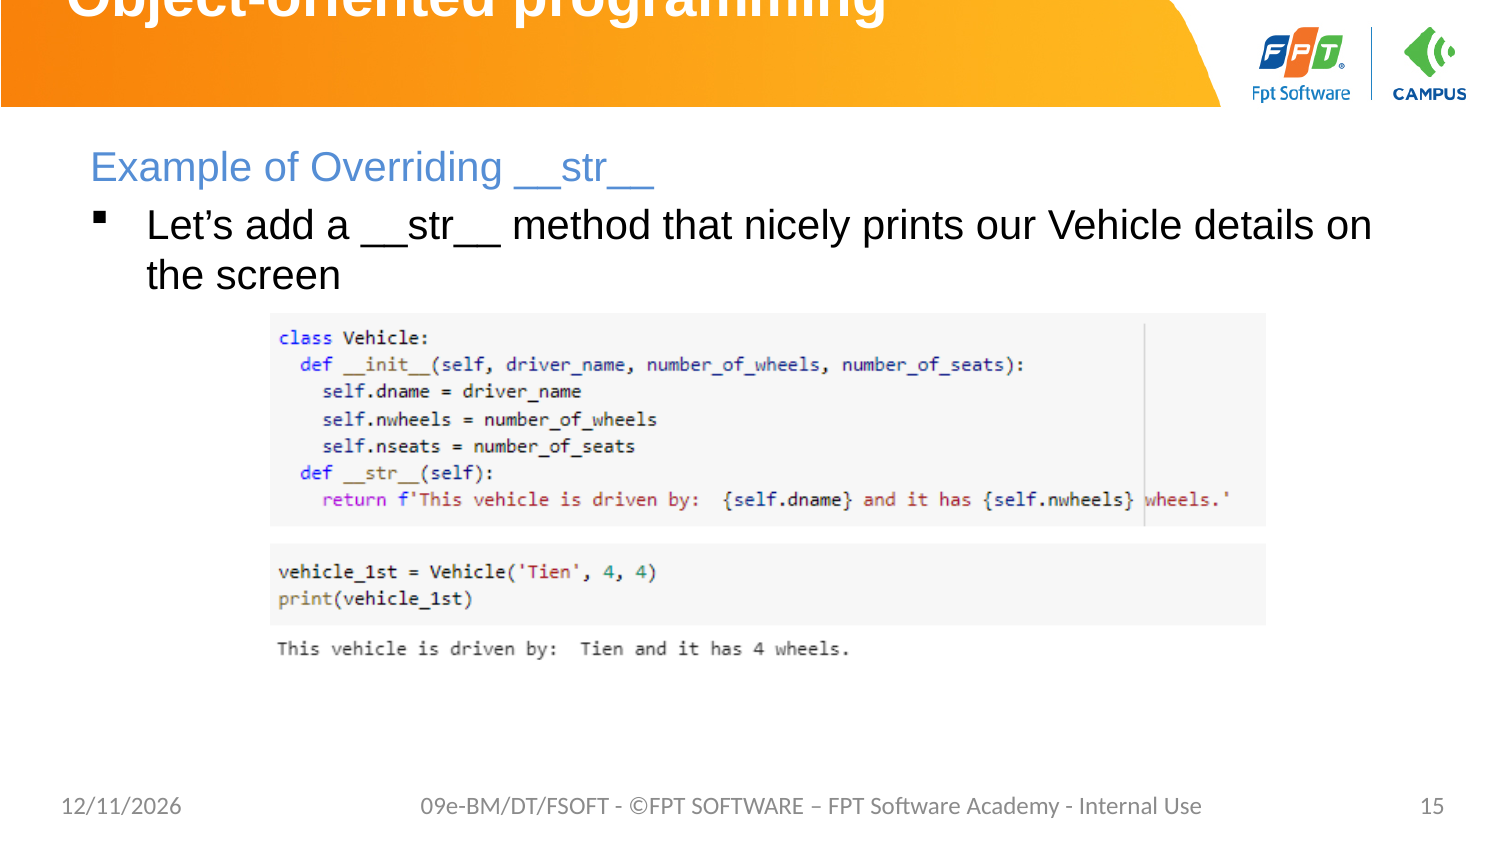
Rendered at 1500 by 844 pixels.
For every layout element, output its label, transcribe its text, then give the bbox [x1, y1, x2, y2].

footer 09e-BM/DT/FSOFT - ©FPT SOFTWARE – FPT Software Academy - Internal Use [289, 782, 1335, 827]
list Example of Overriding __str__ Let’s add a __str__ method that nicely prints our Vehicle details on the screen [75, 131, 1425, 754]
title Object-oriented programming [0, 0, 1176, 106]
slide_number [45, 782, 270, 827]
slide_number 15 [1350, 782, 1461, 827]
picture [1, 0, 1499, 844]
